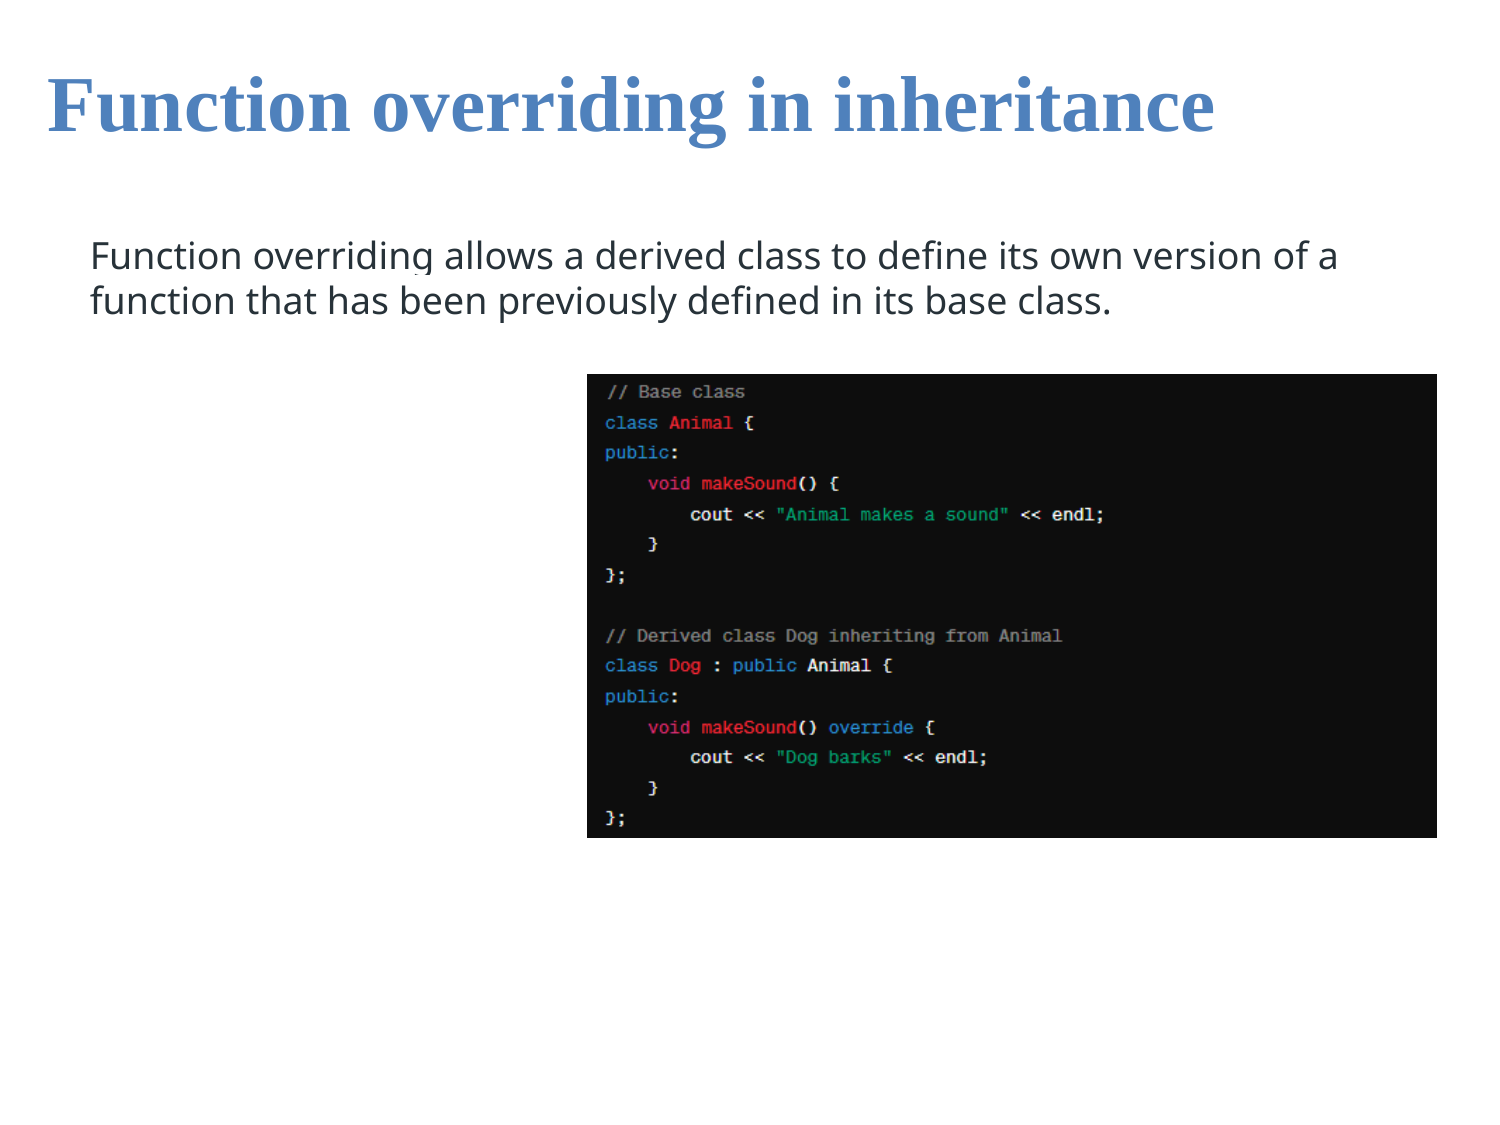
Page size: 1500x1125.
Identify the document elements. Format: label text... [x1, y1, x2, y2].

text_box Function overriding allows a derived class to define its own version of a function that has been previously defined in its base class. [75, 224, 1450, 330]
text_box Function overriding in inheritance [45, 49, 1363, 148]
picture [586, 374, 1437, 838]
